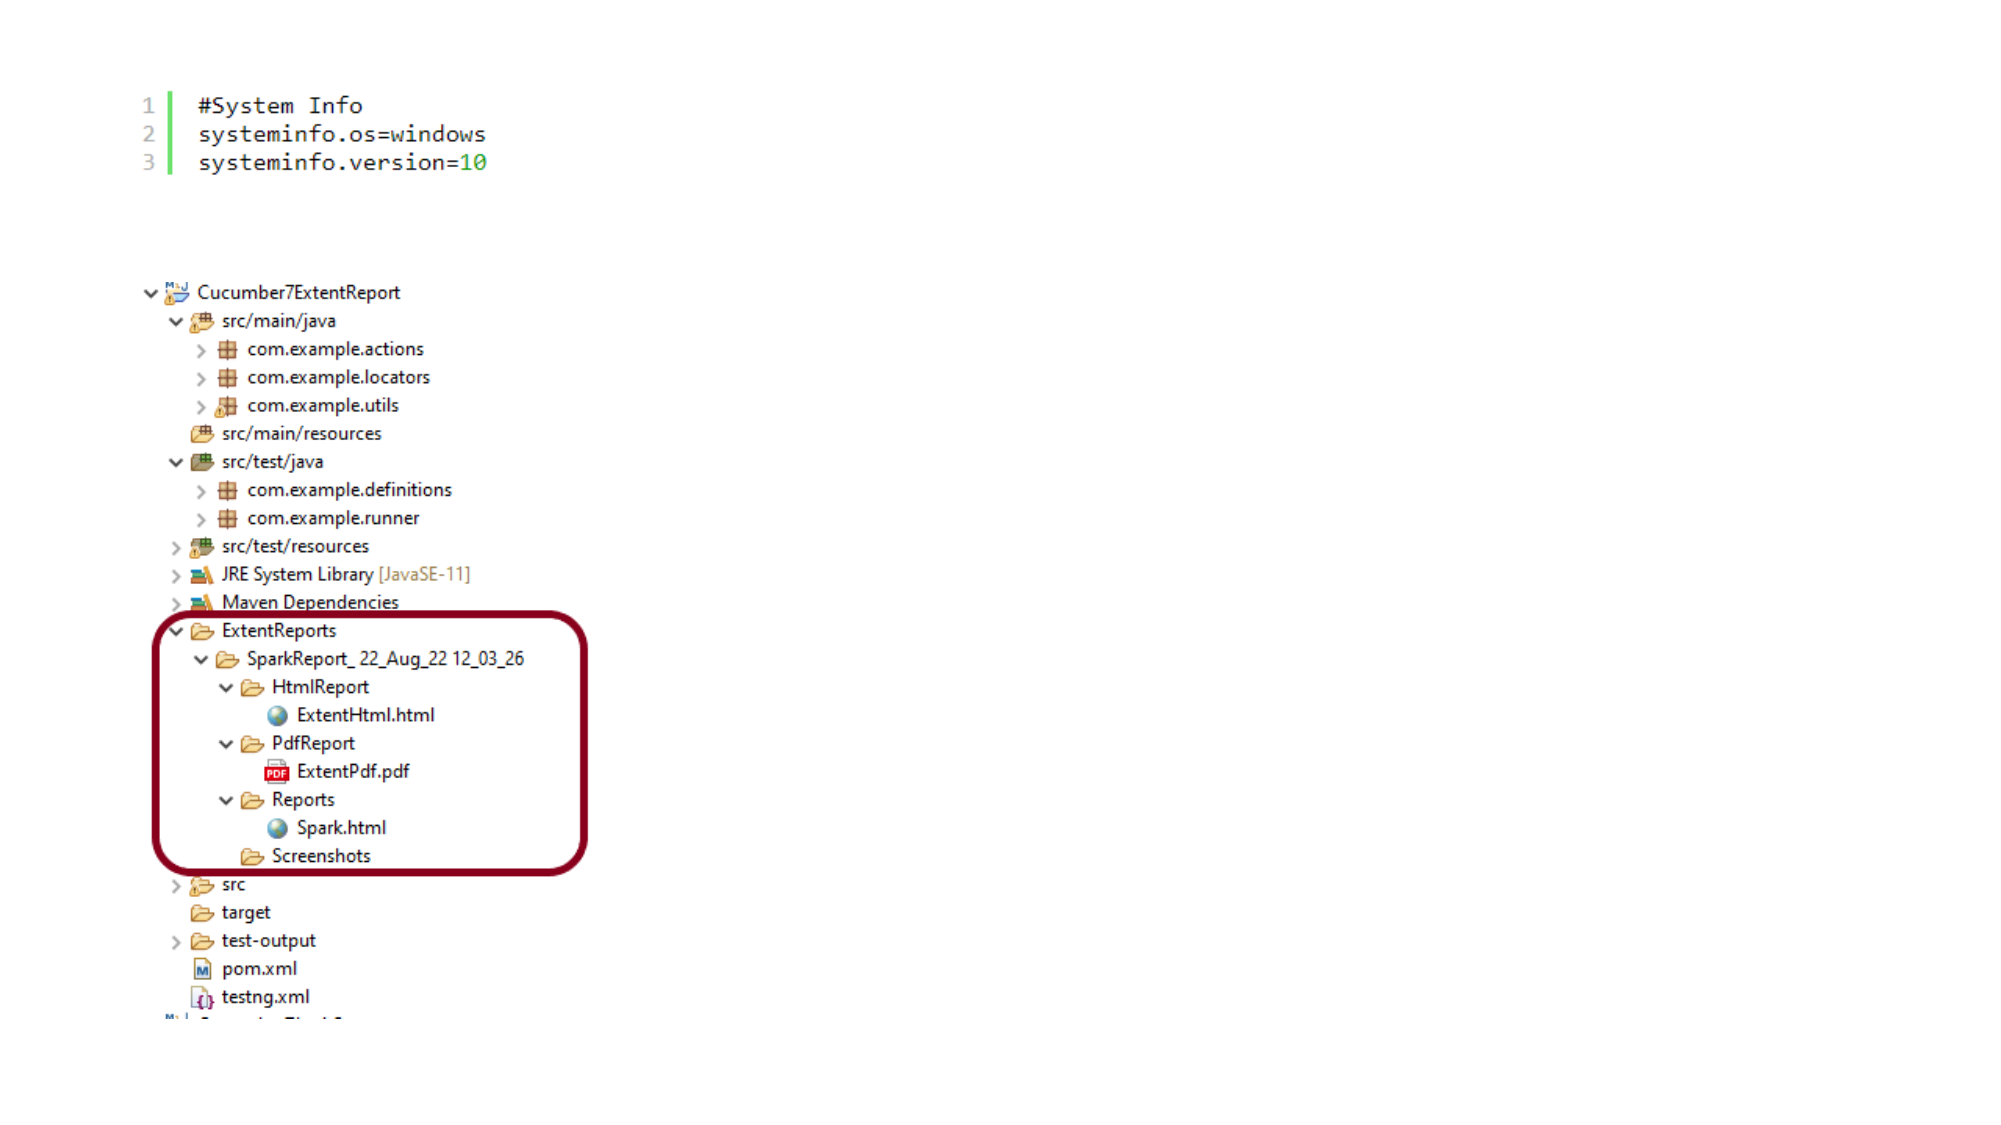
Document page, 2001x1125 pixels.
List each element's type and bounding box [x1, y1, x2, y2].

picture [137, 282, 646, 1019]
picture [121, 63, 612, 208]
